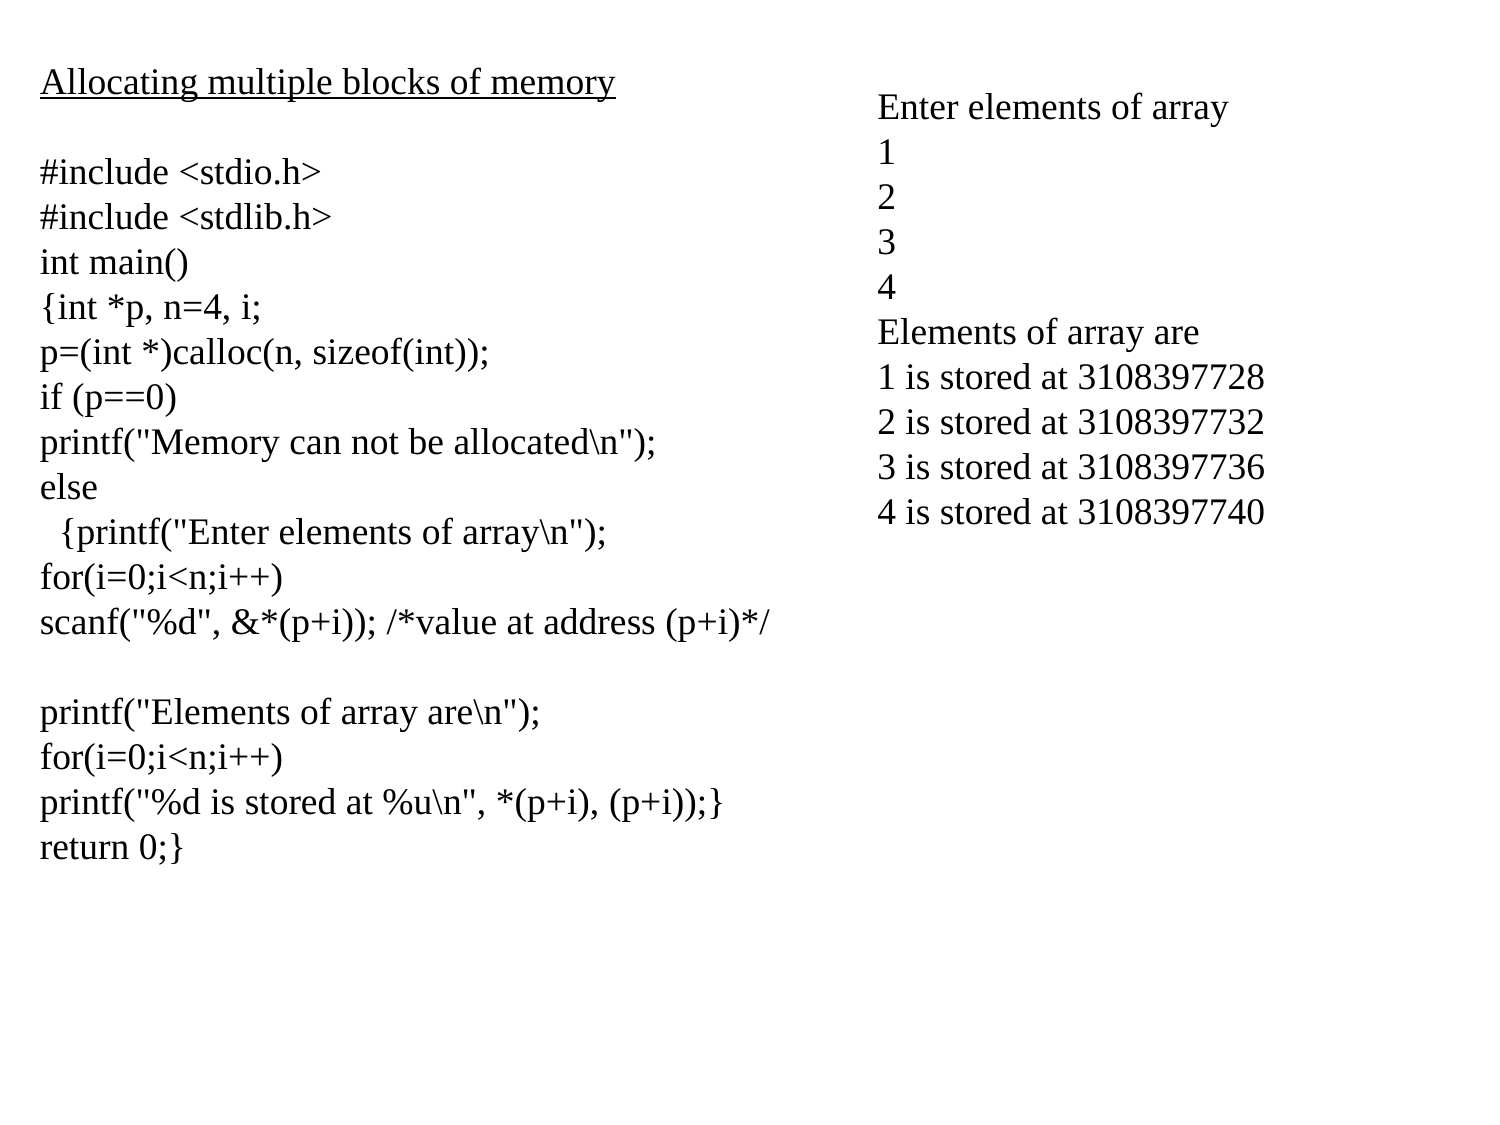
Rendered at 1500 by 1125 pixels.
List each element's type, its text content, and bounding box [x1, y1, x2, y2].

text_box Allocating multiple blocks of memory #include <stdio.h> #include <stdlib.h> int main() {int *p, n=4, i; p=(int *)calloc(n, sizeof(int)); if (p==0) printf("Memory can not be allocated\n"); else {printf("Enter elements of array\n"); for(i=0;i<n;i++) scanf("%d", &*(p+i)); /*value at address (p+i)*/ printf("Elements of array are\n"); for(i=0;i<n;i++) printf("%d is stored at %u\n", *(p+i), (p+i));} return 0;} [24, 49, 813, 875]
text_box Enter elements of array 1 2 3 4 Elements of array are 1 is stored at 3108397728 2 is stored at 3108397732 3 is stored at 3108397736 4 is stored at 3108397740 [862, 74, 1438, 540]
